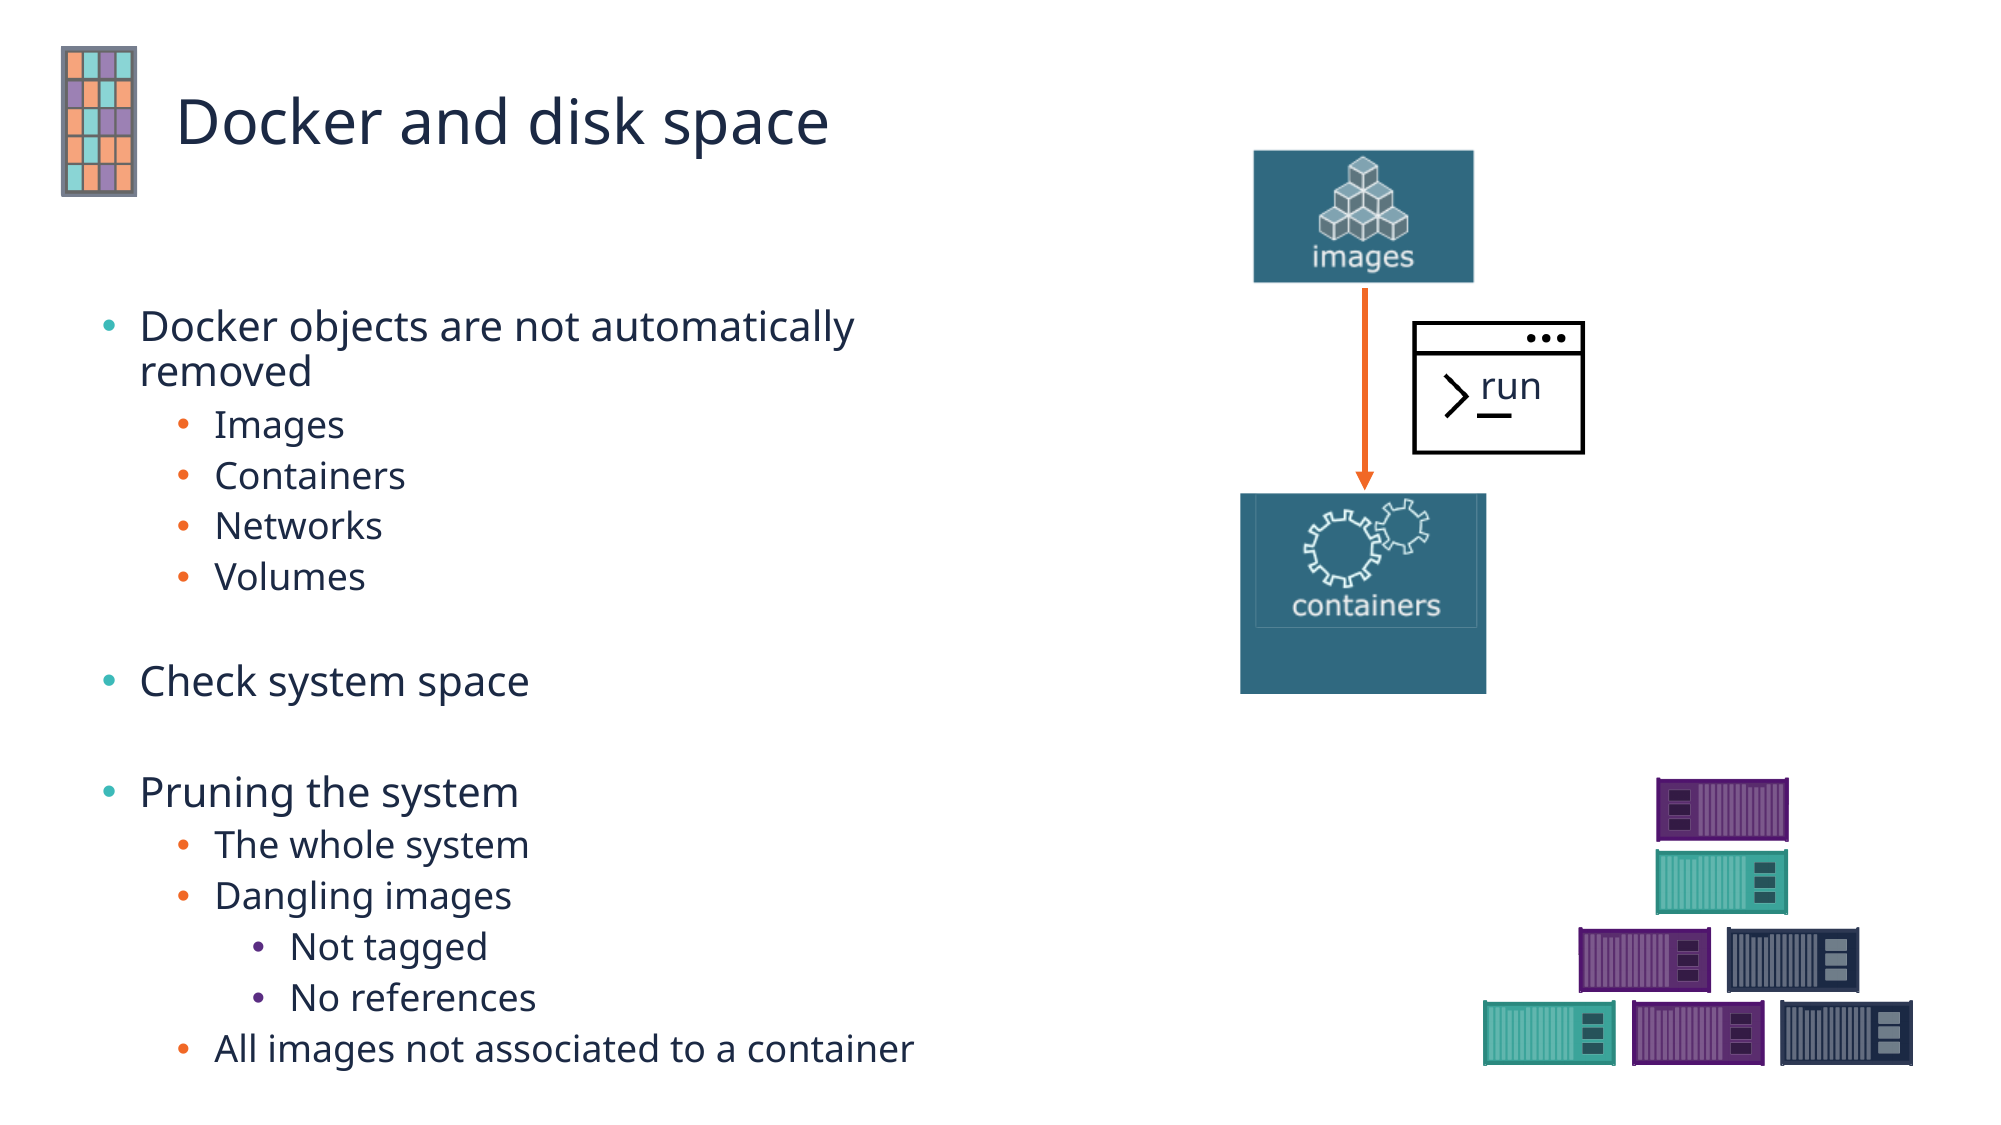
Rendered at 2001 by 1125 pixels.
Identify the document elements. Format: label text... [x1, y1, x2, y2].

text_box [1482, 776, 1914, 1066]
picture [1245, 140, 1603, 638]
title Docker and disk space [160, 59, 1964, 190]
text_box [1239, 492, 1488, 695]
list Docker objects are not automatically removed Images Containers Networks Volumes Check system space Pruning the system The whole system Dangling images Not tagged No references All images not associated to a container [86, 297, 1014, 1087]
list Check space usage (Disk inFo) Output Type object Total number of objects Size etc $ docker system df [60, 46, 138, 197]
